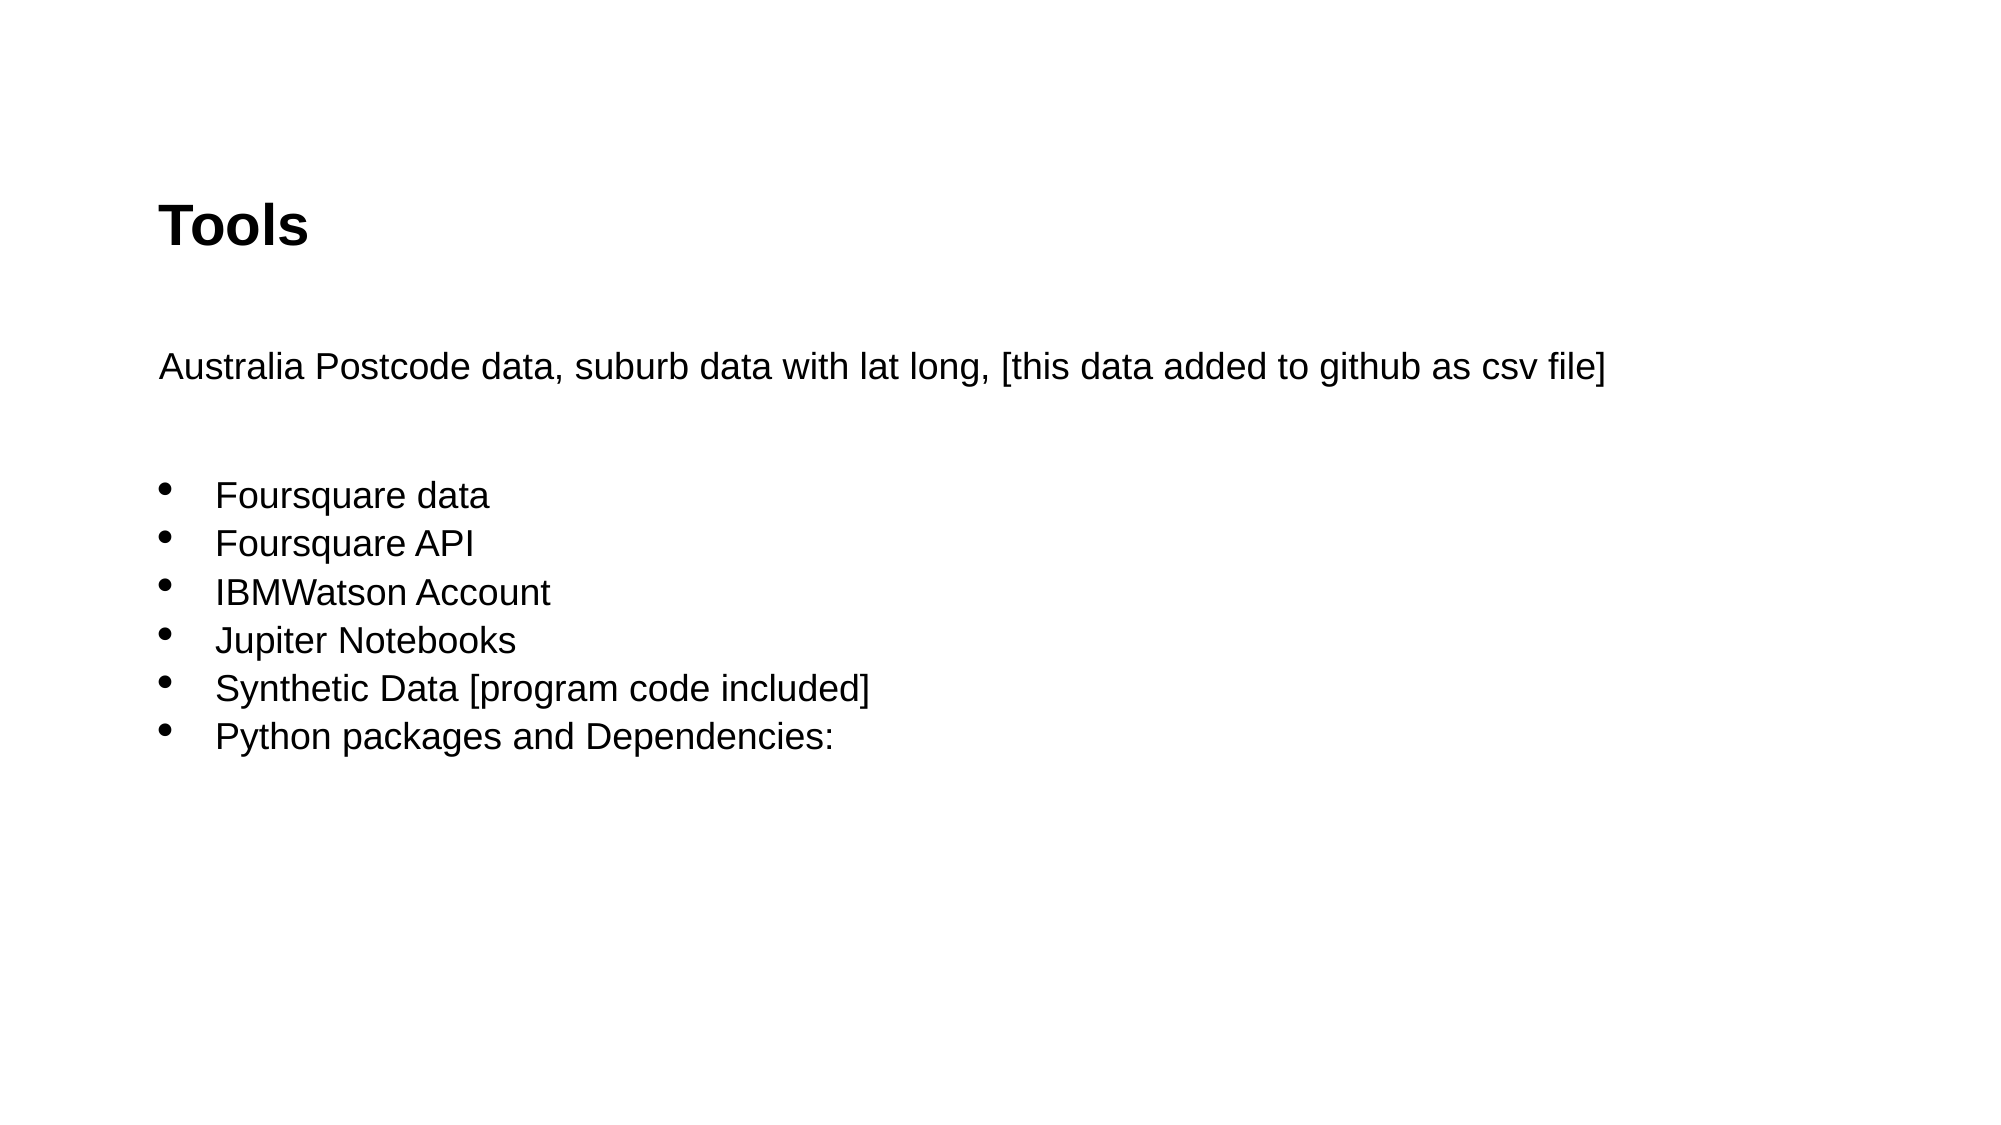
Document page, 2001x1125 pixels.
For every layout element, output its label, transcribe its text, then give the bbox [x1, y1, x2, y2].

text_box Tools Australia Postcode data, suburb data with lat long, [this data added to github as csv file] Foursquare data Foursquare API IBMWatson Account Jupiter Notebooks Synthetic Data [program code included] Python packages and Dependencies: [144, 174, 2000, 765]
